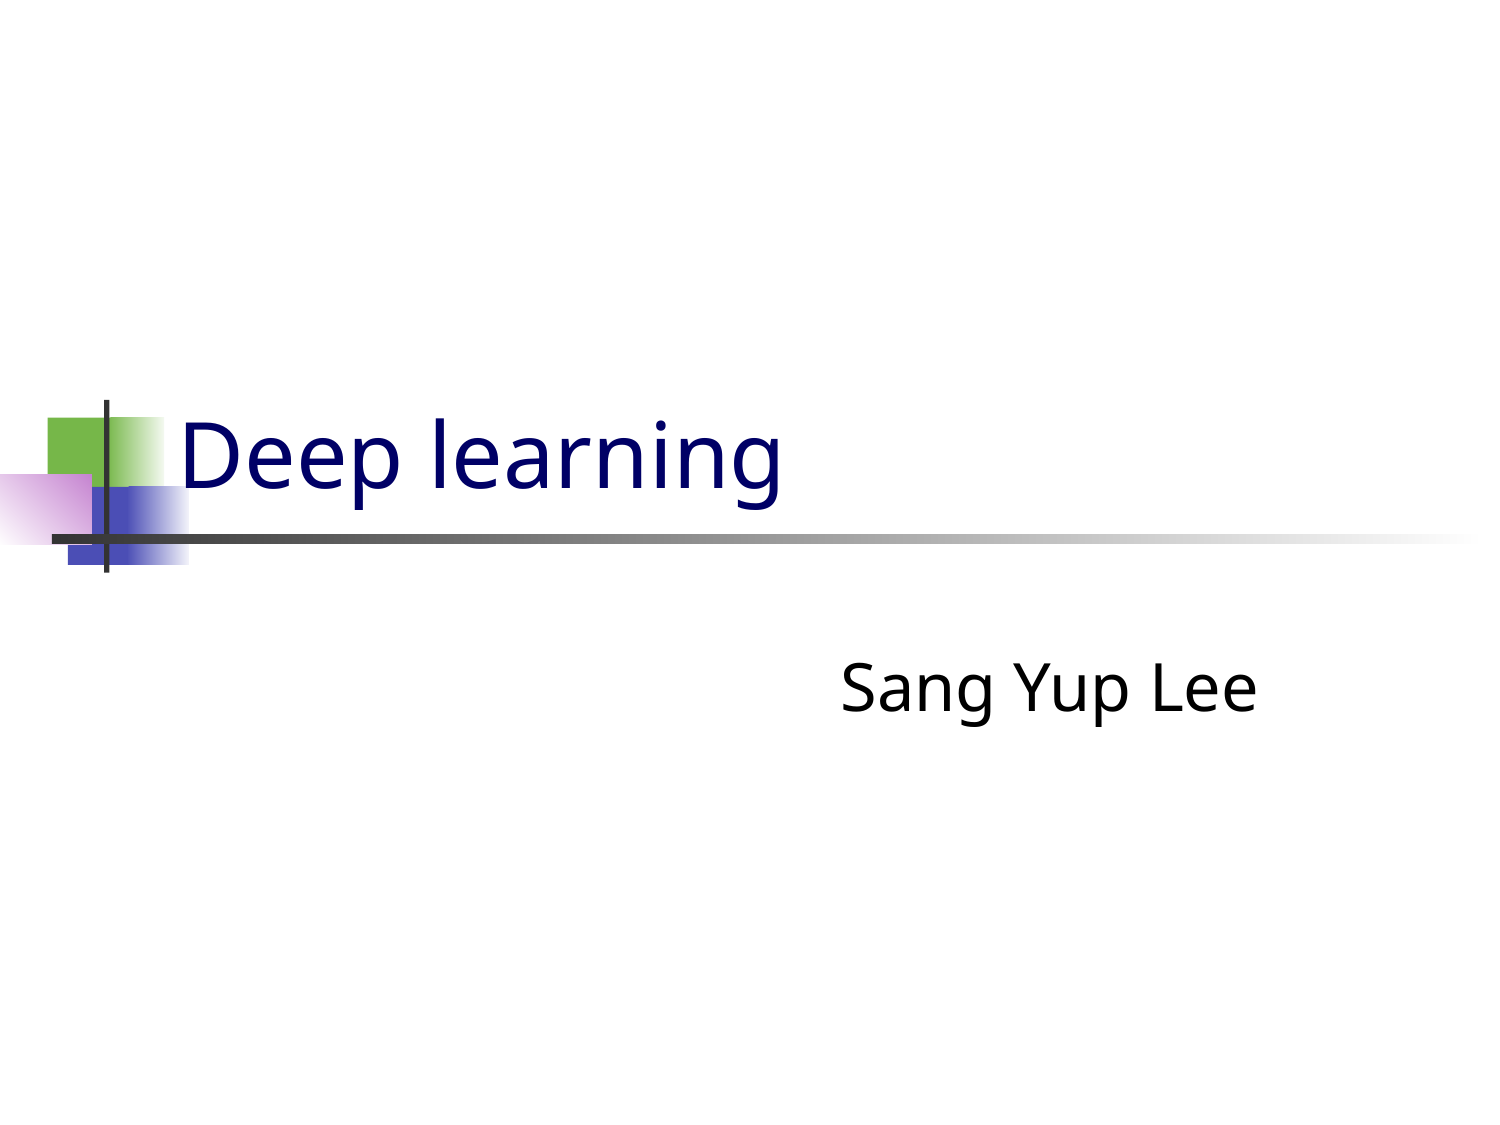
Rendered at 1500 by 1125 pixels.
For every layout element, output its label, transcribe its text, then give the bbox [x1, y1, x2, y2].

subtitle Sang Yup Lee [162, 637, 1275, 925]
title Deep learning [162, 275, 1438, 515]
